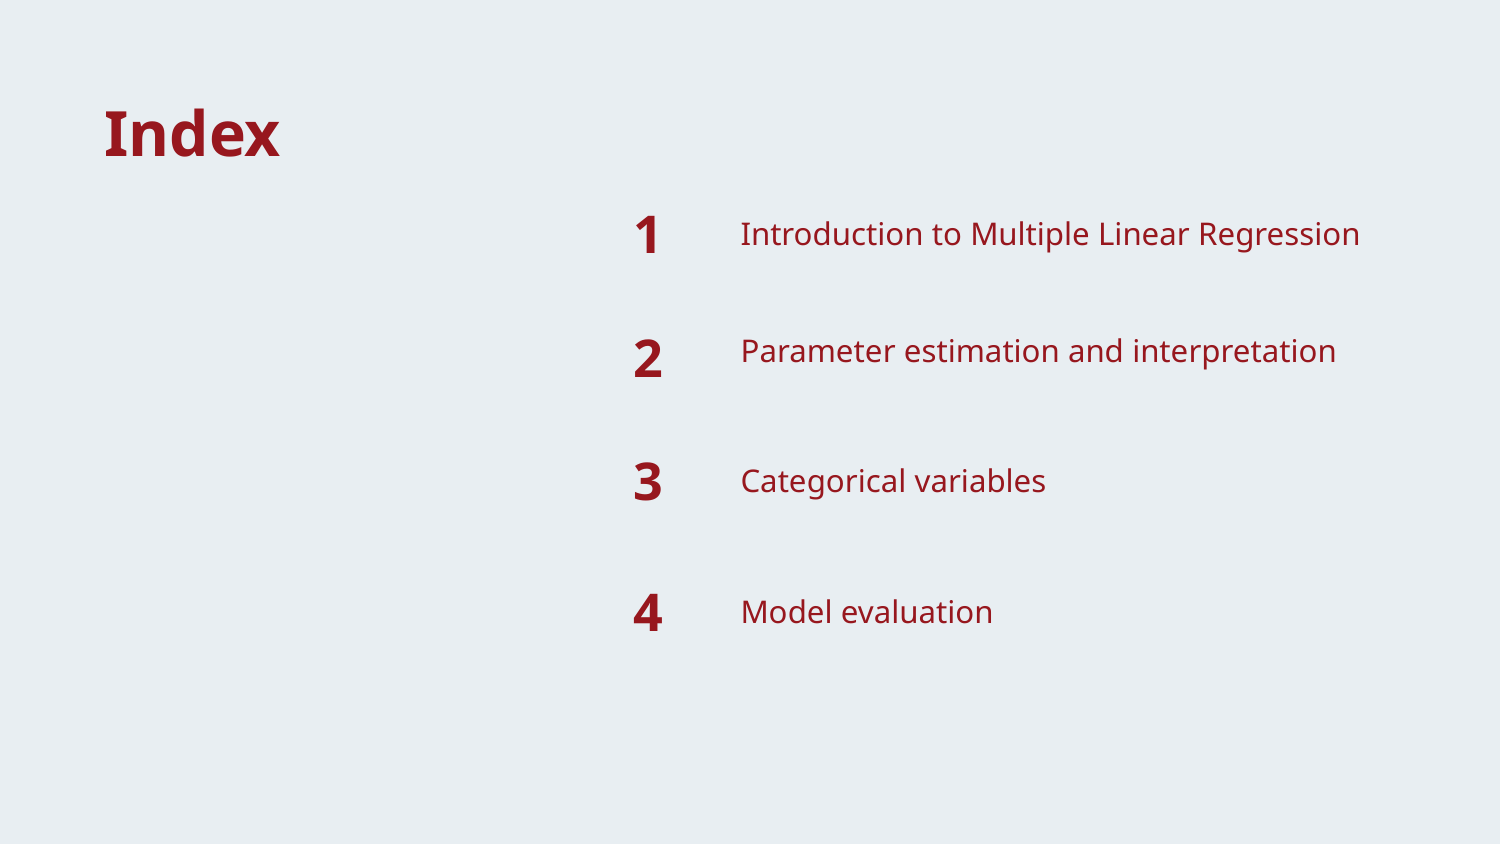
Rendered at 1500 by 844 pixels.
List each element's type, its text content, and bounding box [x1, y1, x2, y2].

text_box Categorical variables [725, 446, 1500, 515]
text_box Model evaluation [725, 577, 1500, 645]
text_box 4 [618, 564, 693, 657]
text_box Index [89, 79, 864, 185]
text_box Introduction to Multiple Linear Regression [725, 198, 1500, 267]
text_box 3 [618, 433, 693, 527]
text_box 2 [618, 309, 693, 403]
text_box Parameter estimation and interpretation [725, 316, 1500, 384]
text_box 1 [618, 186, 693, 279]
